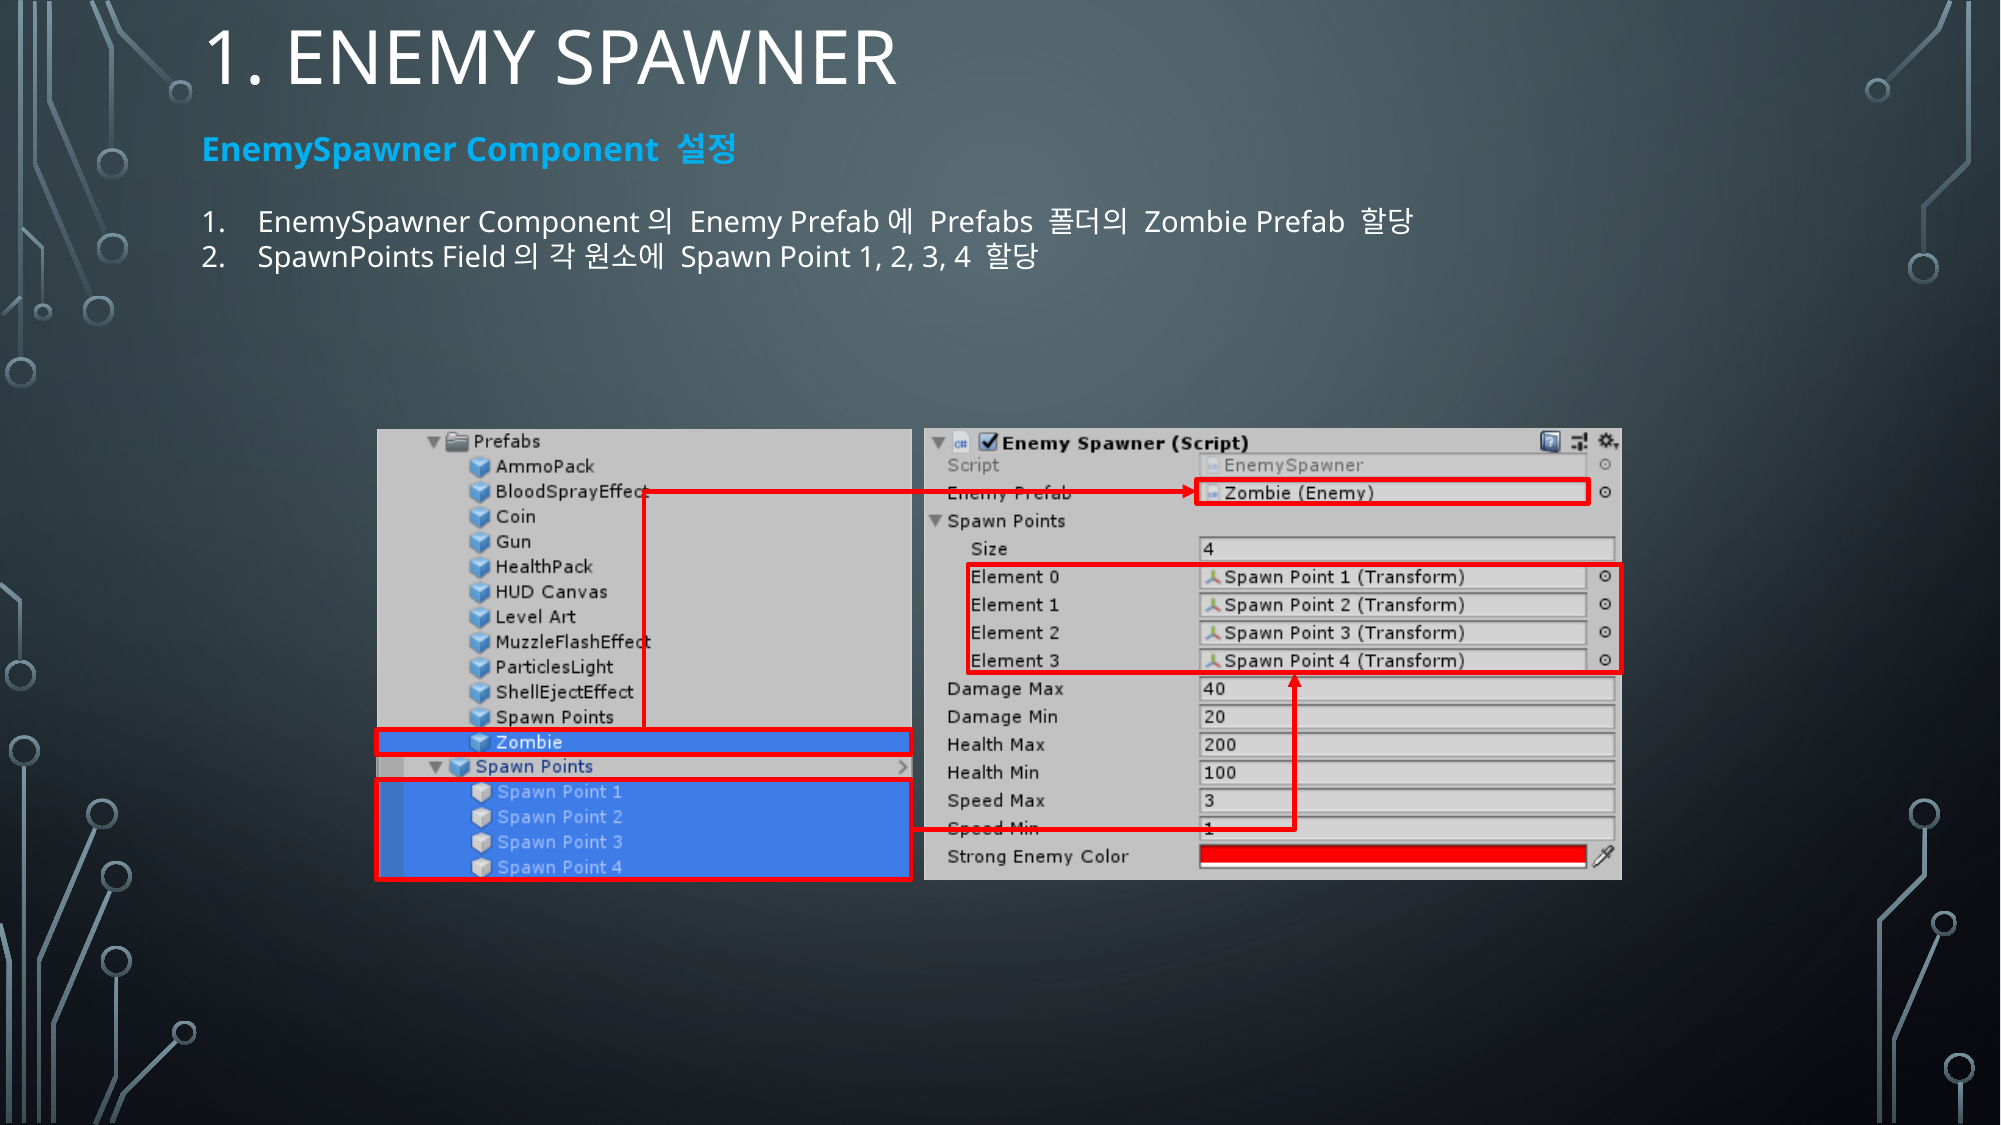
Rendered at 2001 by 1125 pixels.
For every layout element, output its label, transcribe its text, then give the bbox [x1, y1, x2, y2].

title 1. Enemy spawner [187, 0, 1813, 121]
text_box EnemySpawner Component 설정 EnemySpawner Component의 Enemy Prefab에 Prefabs 폴더의 Zombie Prefab 할당 SpawnPoints Field의 각 원소에 Spawn Point 1, 2, 3, 4 할당 [186, 121, 1812, 281]
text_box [376, 428, 1622, 881]
